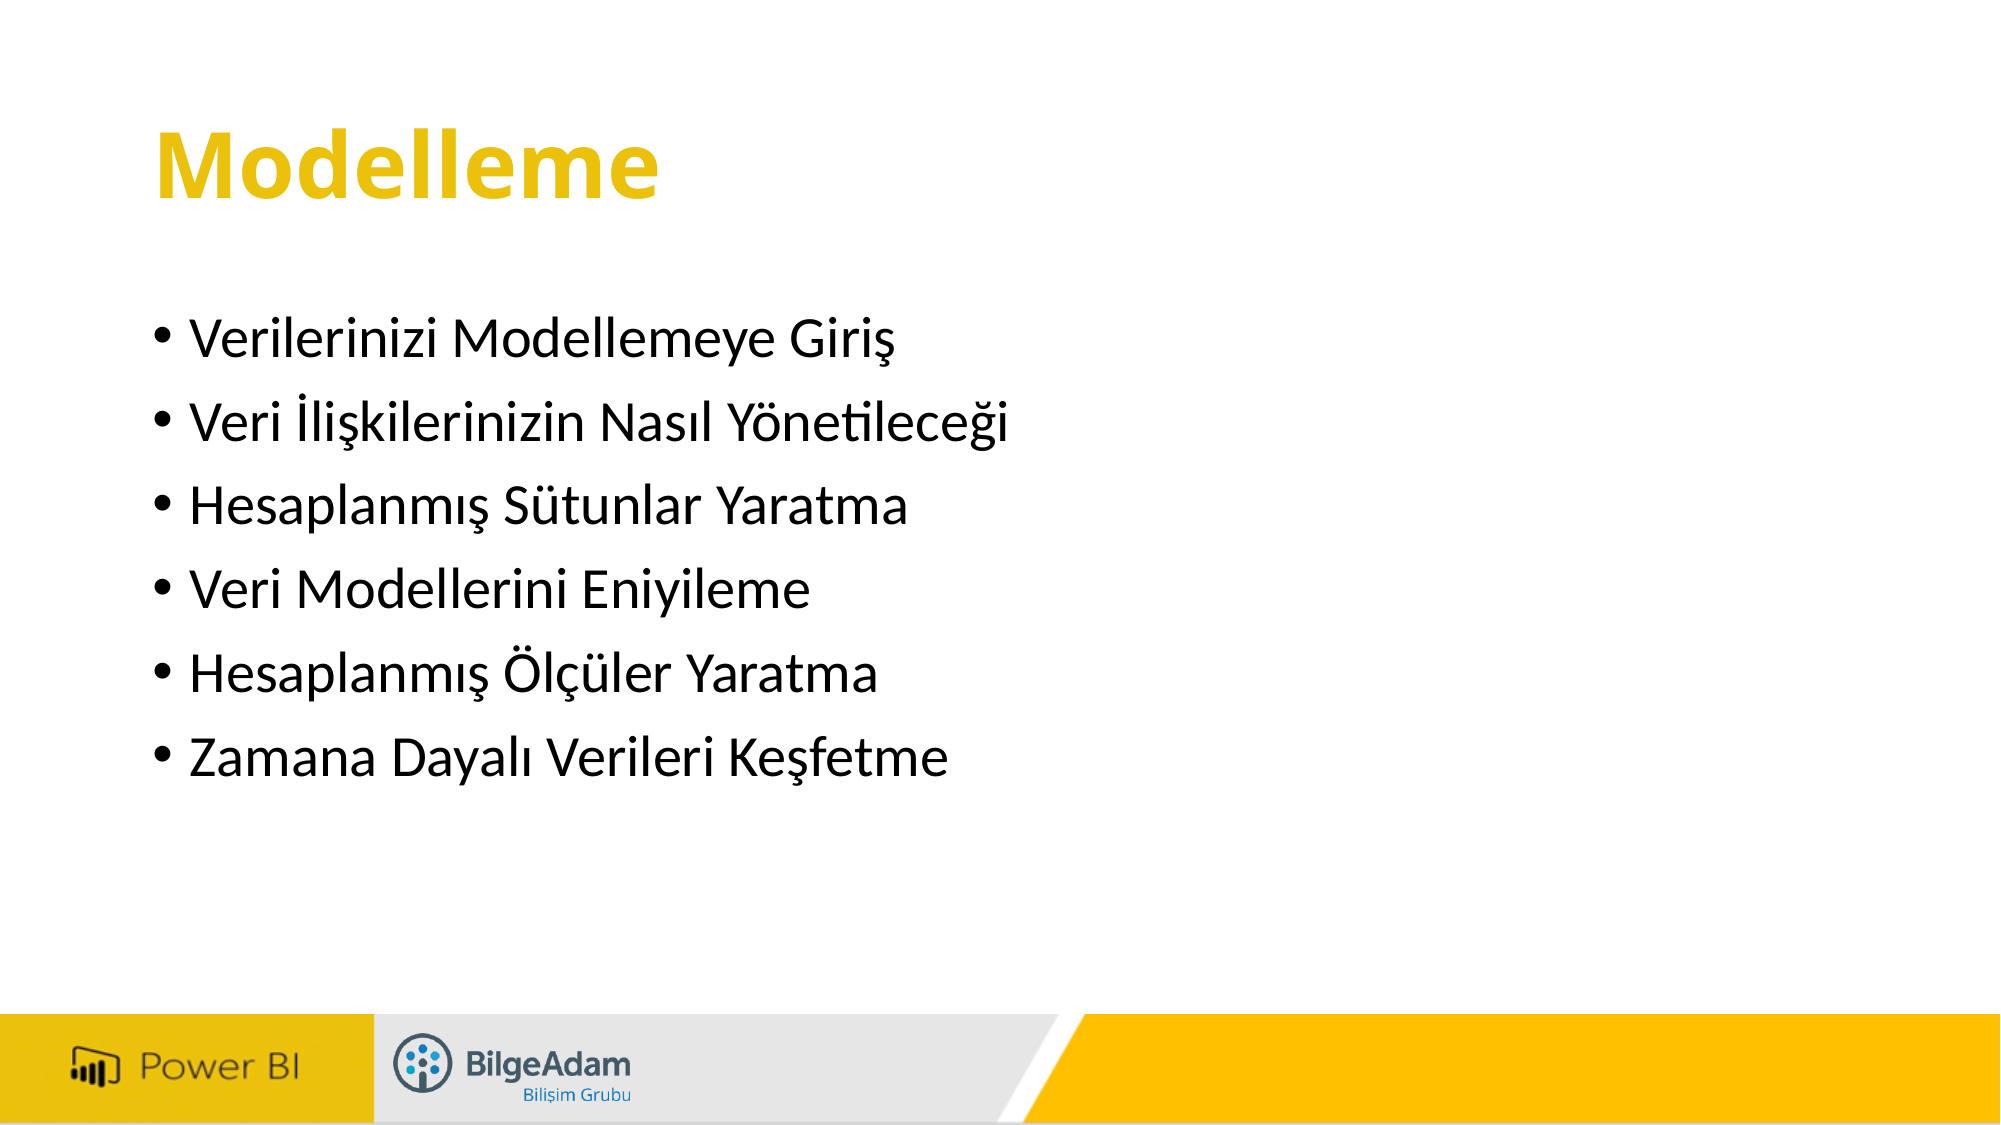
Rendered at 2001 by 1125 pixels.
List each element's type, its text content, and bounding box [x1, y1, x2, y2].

title Modelleme [137, 59, 1863, 278]
list Verilerinizi Modellemeye Giriş Veri İlişkilerinizin Nasıl Yönetileceği Hesaplanmış Sütunlar Yaratma Veri Modellerini Eniyileme Hesaplanmış Ölçüler Yaratma Zamana Dayalı Verileri Keşfetme [137, 299, 1863, 993]
picture [0, 1014, 2000, 1125]
